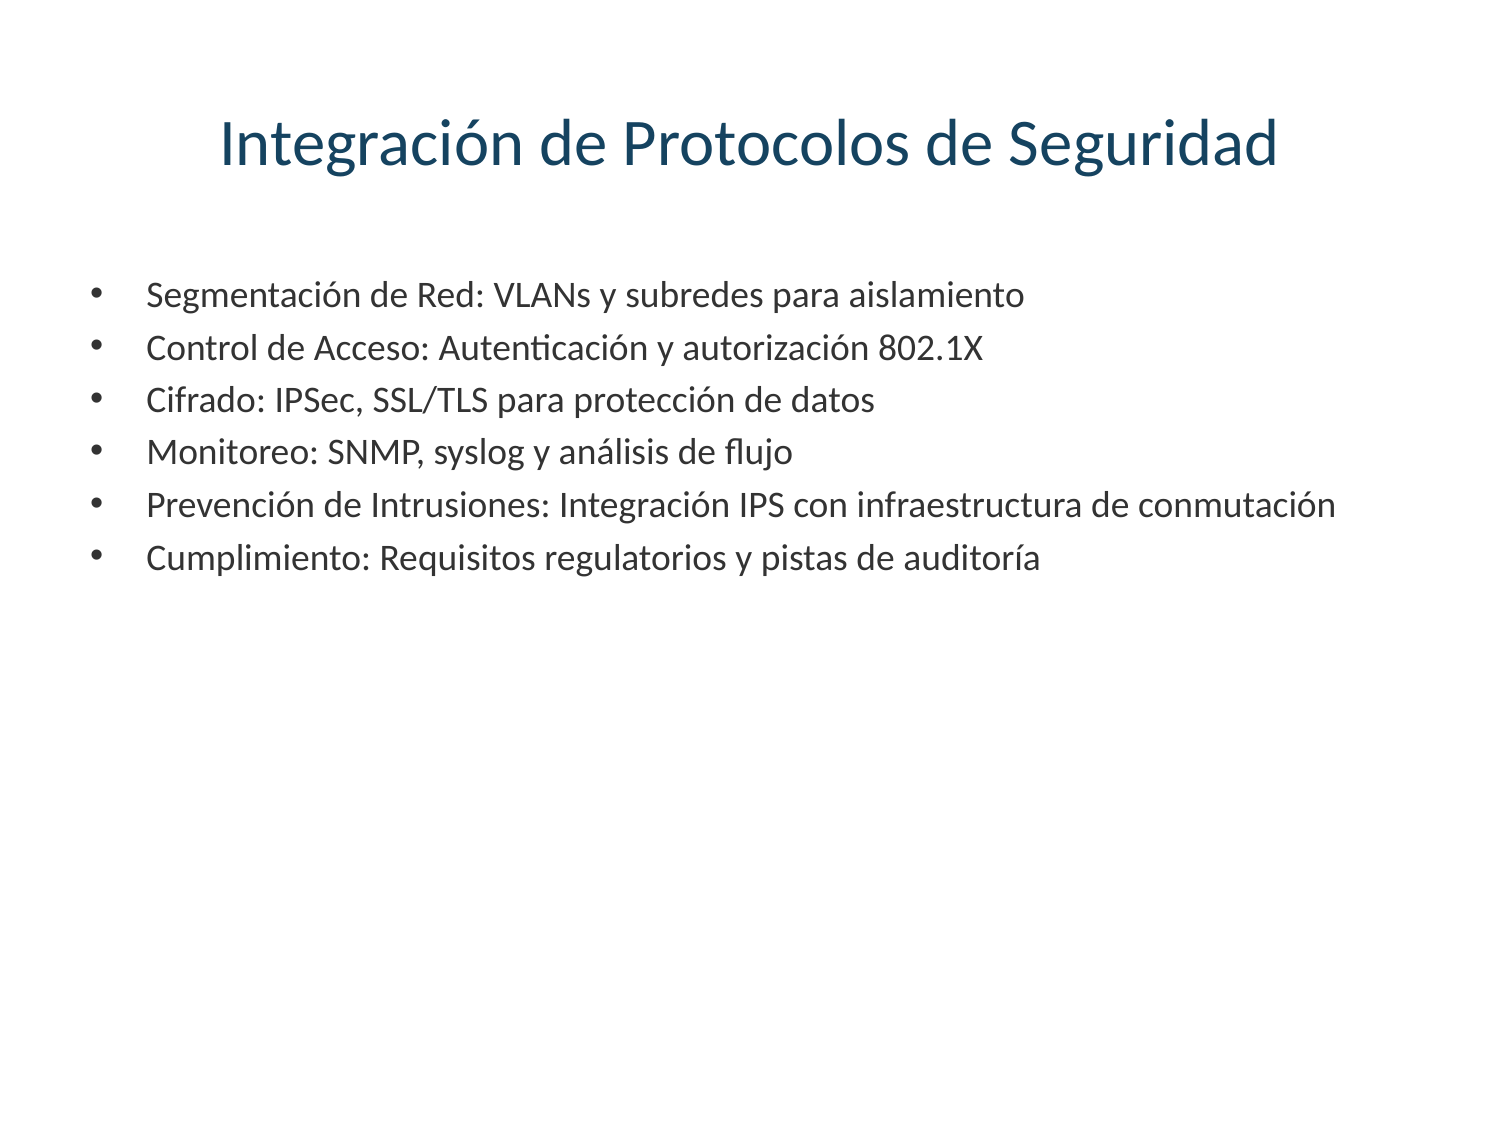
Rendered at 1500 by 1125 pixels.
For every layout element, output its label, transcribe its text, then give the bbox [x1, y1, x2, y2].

list Segmentación de Red: VLANs y subredes para aislamiento Control de Acceso: Autenticación y autorización 802.1X Cifrado: IPSec, SSL/TLS para protección de datos Monitoreo: SNMP, syslog y análisis de flujo Prevención de Intrusiones: Integración IPS con infraestructura de conmutación Cumplimiento: Requisitos regulatorios y pistas de auditoría [75, 262, 1425, 1005]
title Integración de Protocolos de Seguridad [75, 45, 1425, 233]
